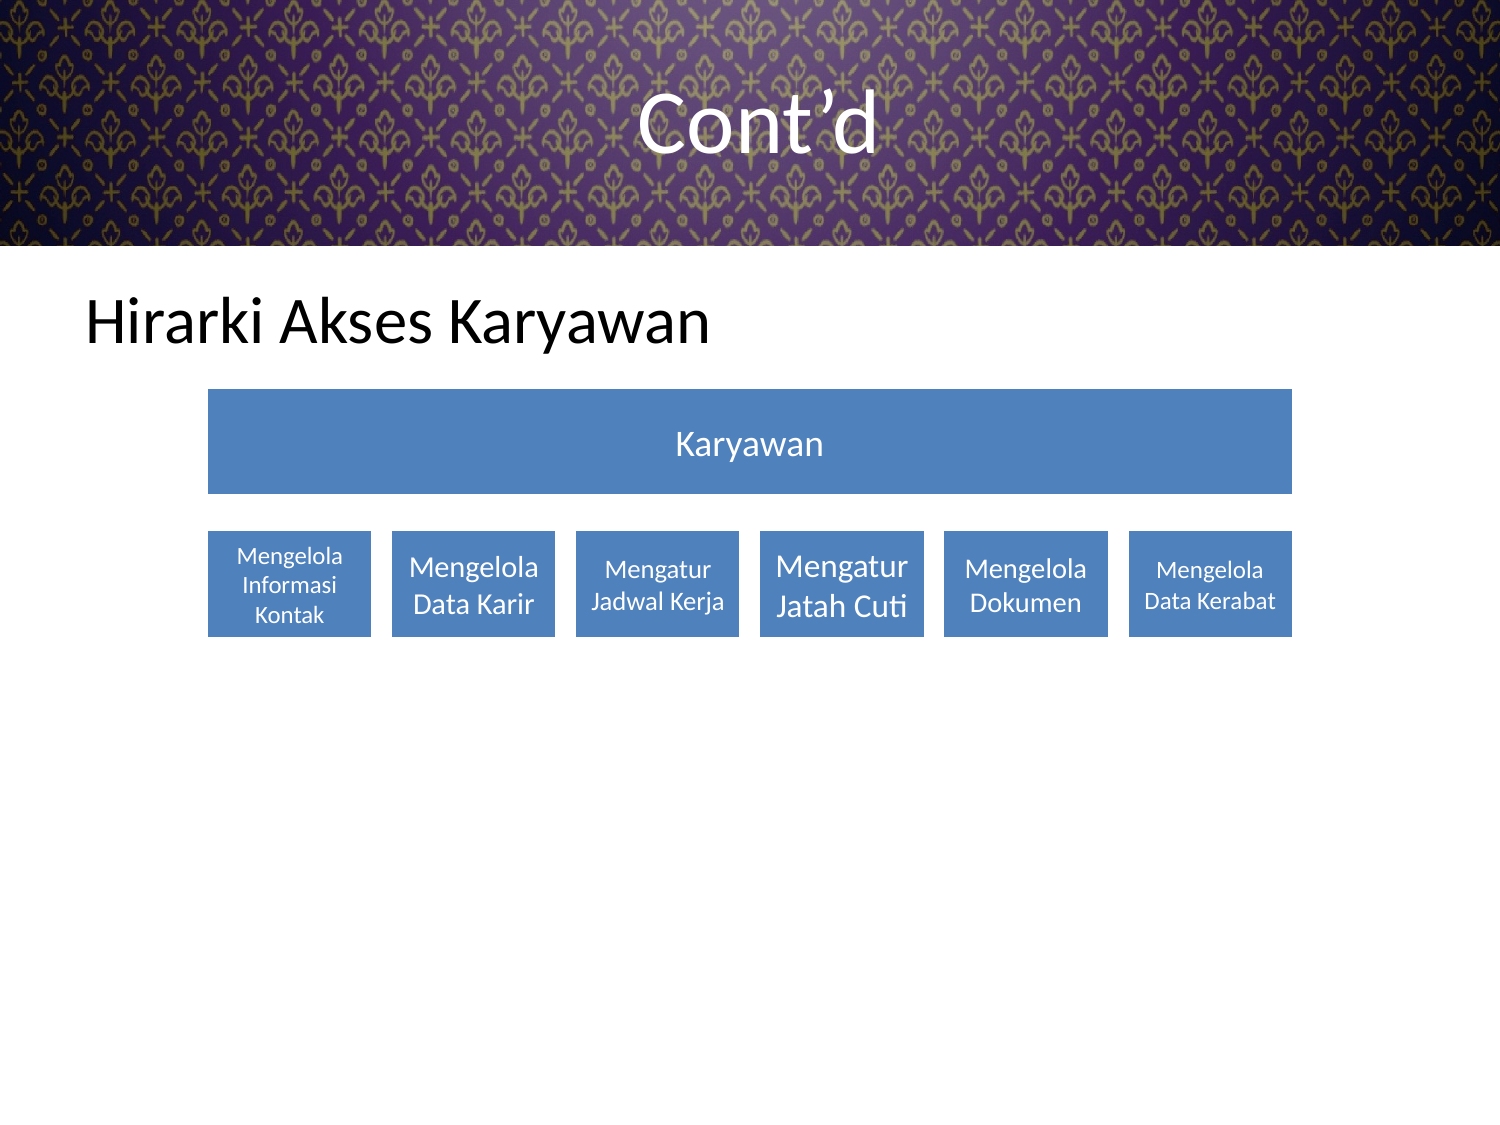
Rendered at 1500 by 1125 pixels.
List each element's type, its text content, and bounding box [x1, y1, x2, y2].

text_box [70, 386, 1430, 1067]
picture [0, 0, 1500, 247]
list Hirarki Akses Karyawan [70, 269, 1418, 386]
